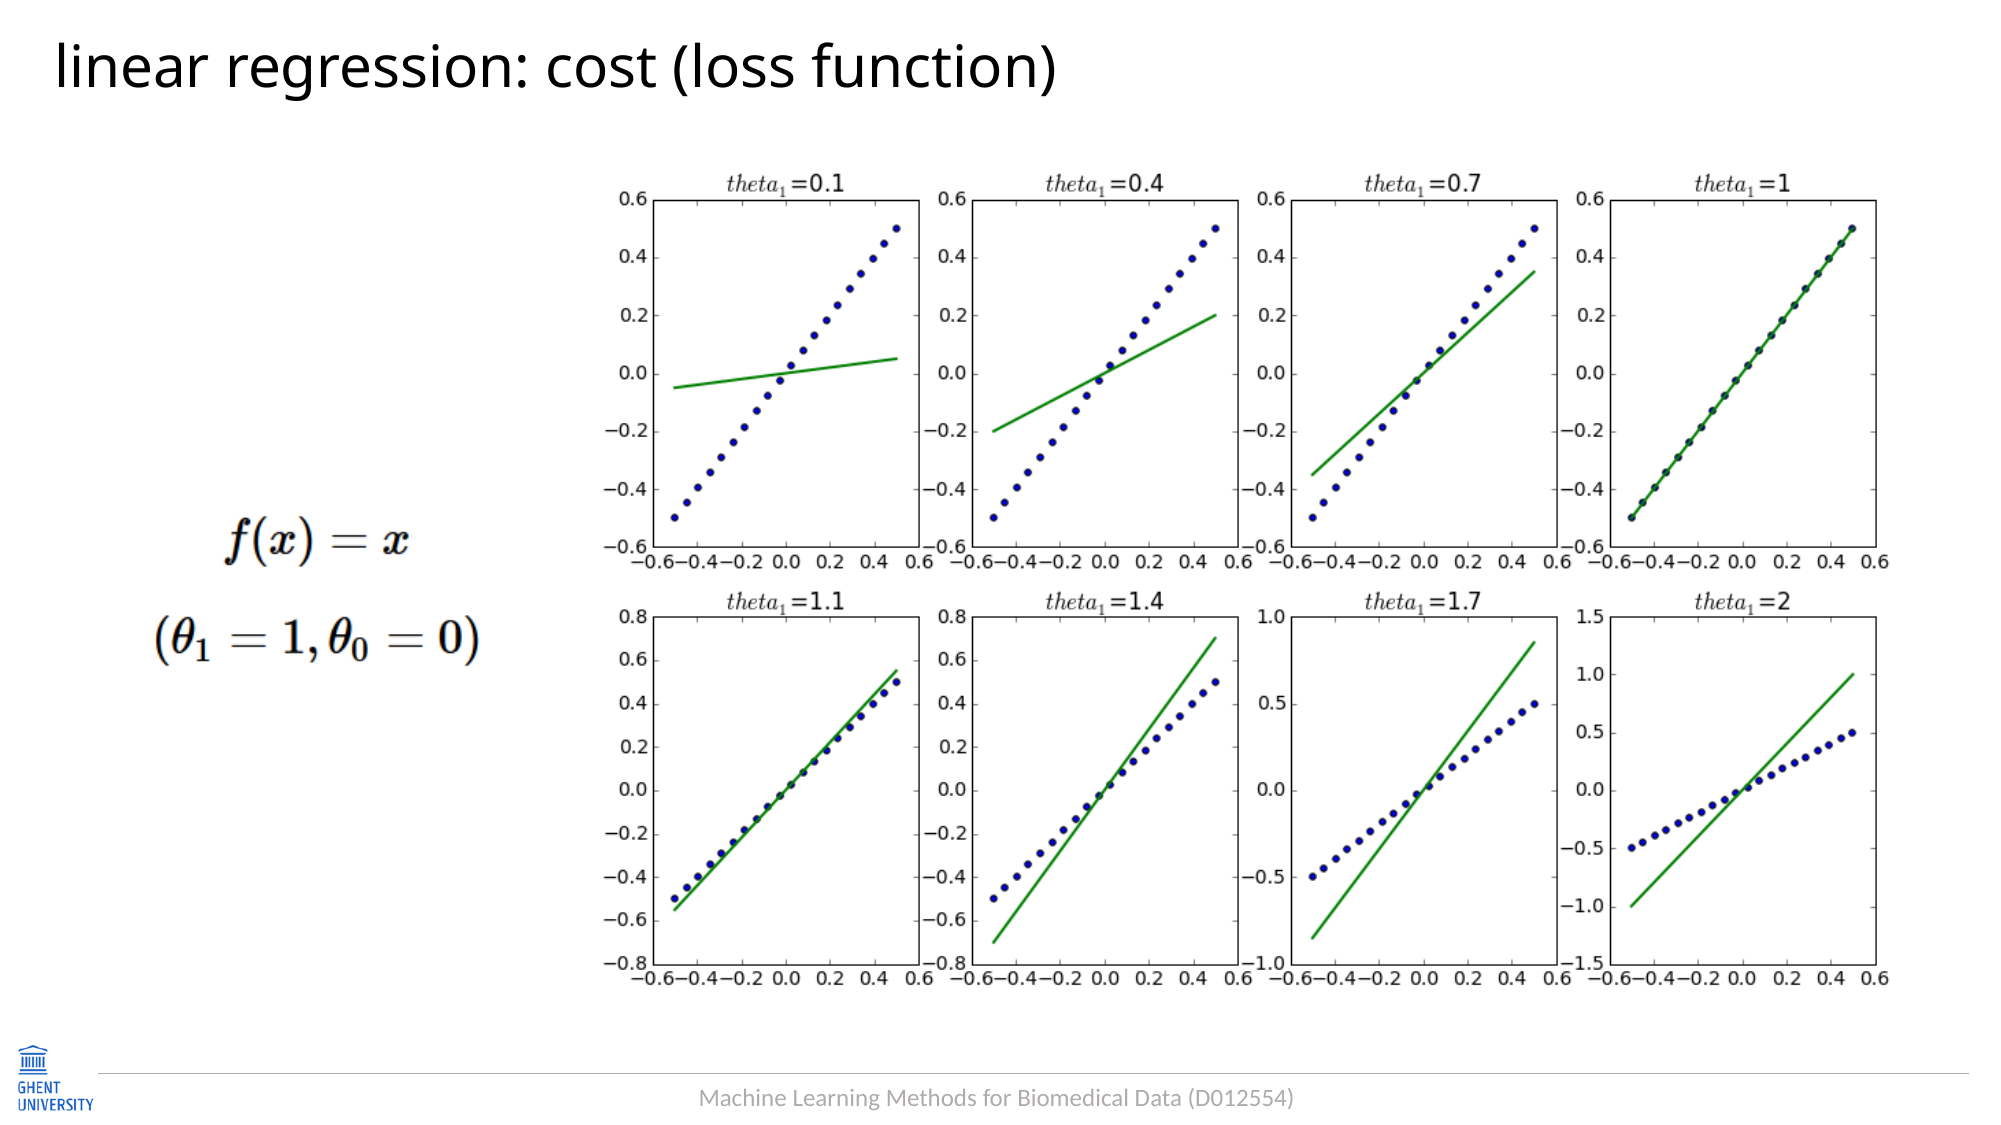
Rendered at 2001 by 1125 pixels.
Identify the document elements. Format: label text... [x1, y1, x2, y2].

picture [590, 163, 1903, 1007]
picture [86, 474, 531, 696]
text_box Machine Learning Methods for Biomedical Data (D012554) [10, 1074, 1990, 1120]
text_box linear regression: cost (loss function) [39, 21, 1967, 107]
picture [10, 1031, 101, 1118]
